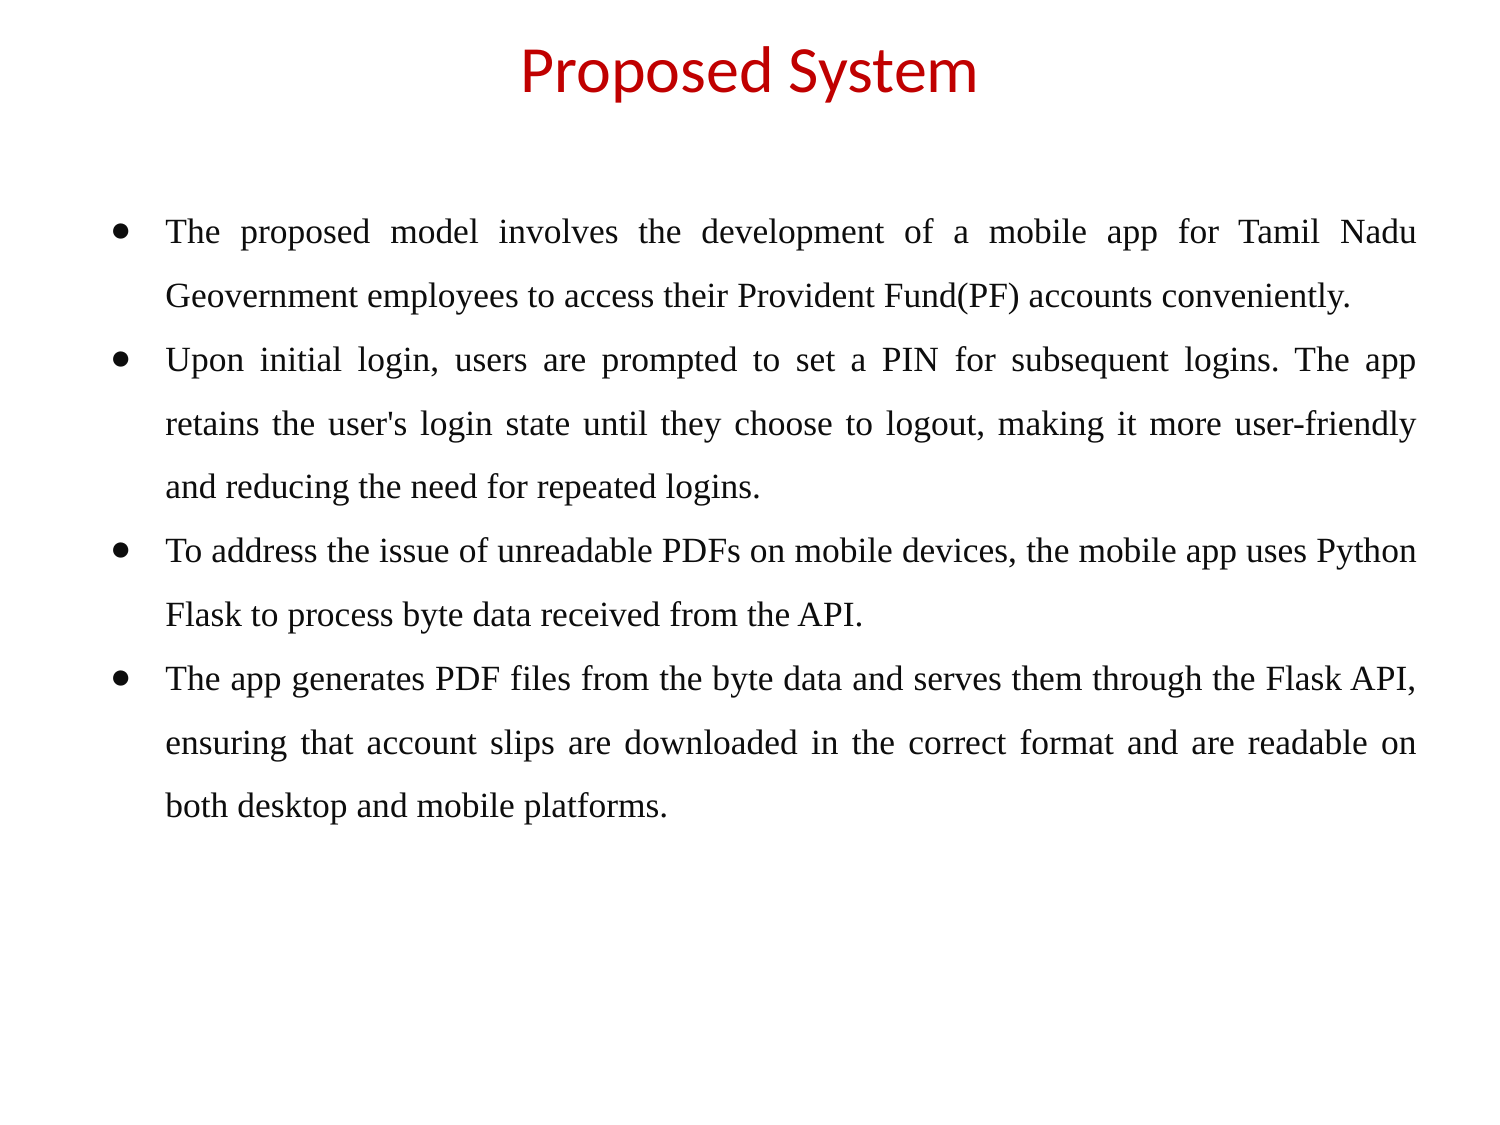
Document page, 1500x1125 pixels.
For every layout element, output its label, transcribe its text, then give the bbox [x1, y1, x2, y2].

title Proposed System [103, 27, 1397, 115]
text_box The proposed model involves the development of a mobile app for Tamil Nadu Geovernment employees to access their Provident Fund(PF) accounts conveniently. Upon initial login, users are prompted to set a PIN for subsequent logins. The app retains the user's login state until they choose to logout, making it more user-friendly and reducing the need for repeated logins. To address the issue of unreadable PDFs on mobile devices, the mobile app uses Python Flask to process byte data received from the API. The app generates PDF files from the byte data and serves them through the Flask API, ensuring that account slips are downloaded in the correct format and are readable on both desktop and mobile platforms. [75, 172, 1433, 1049]
